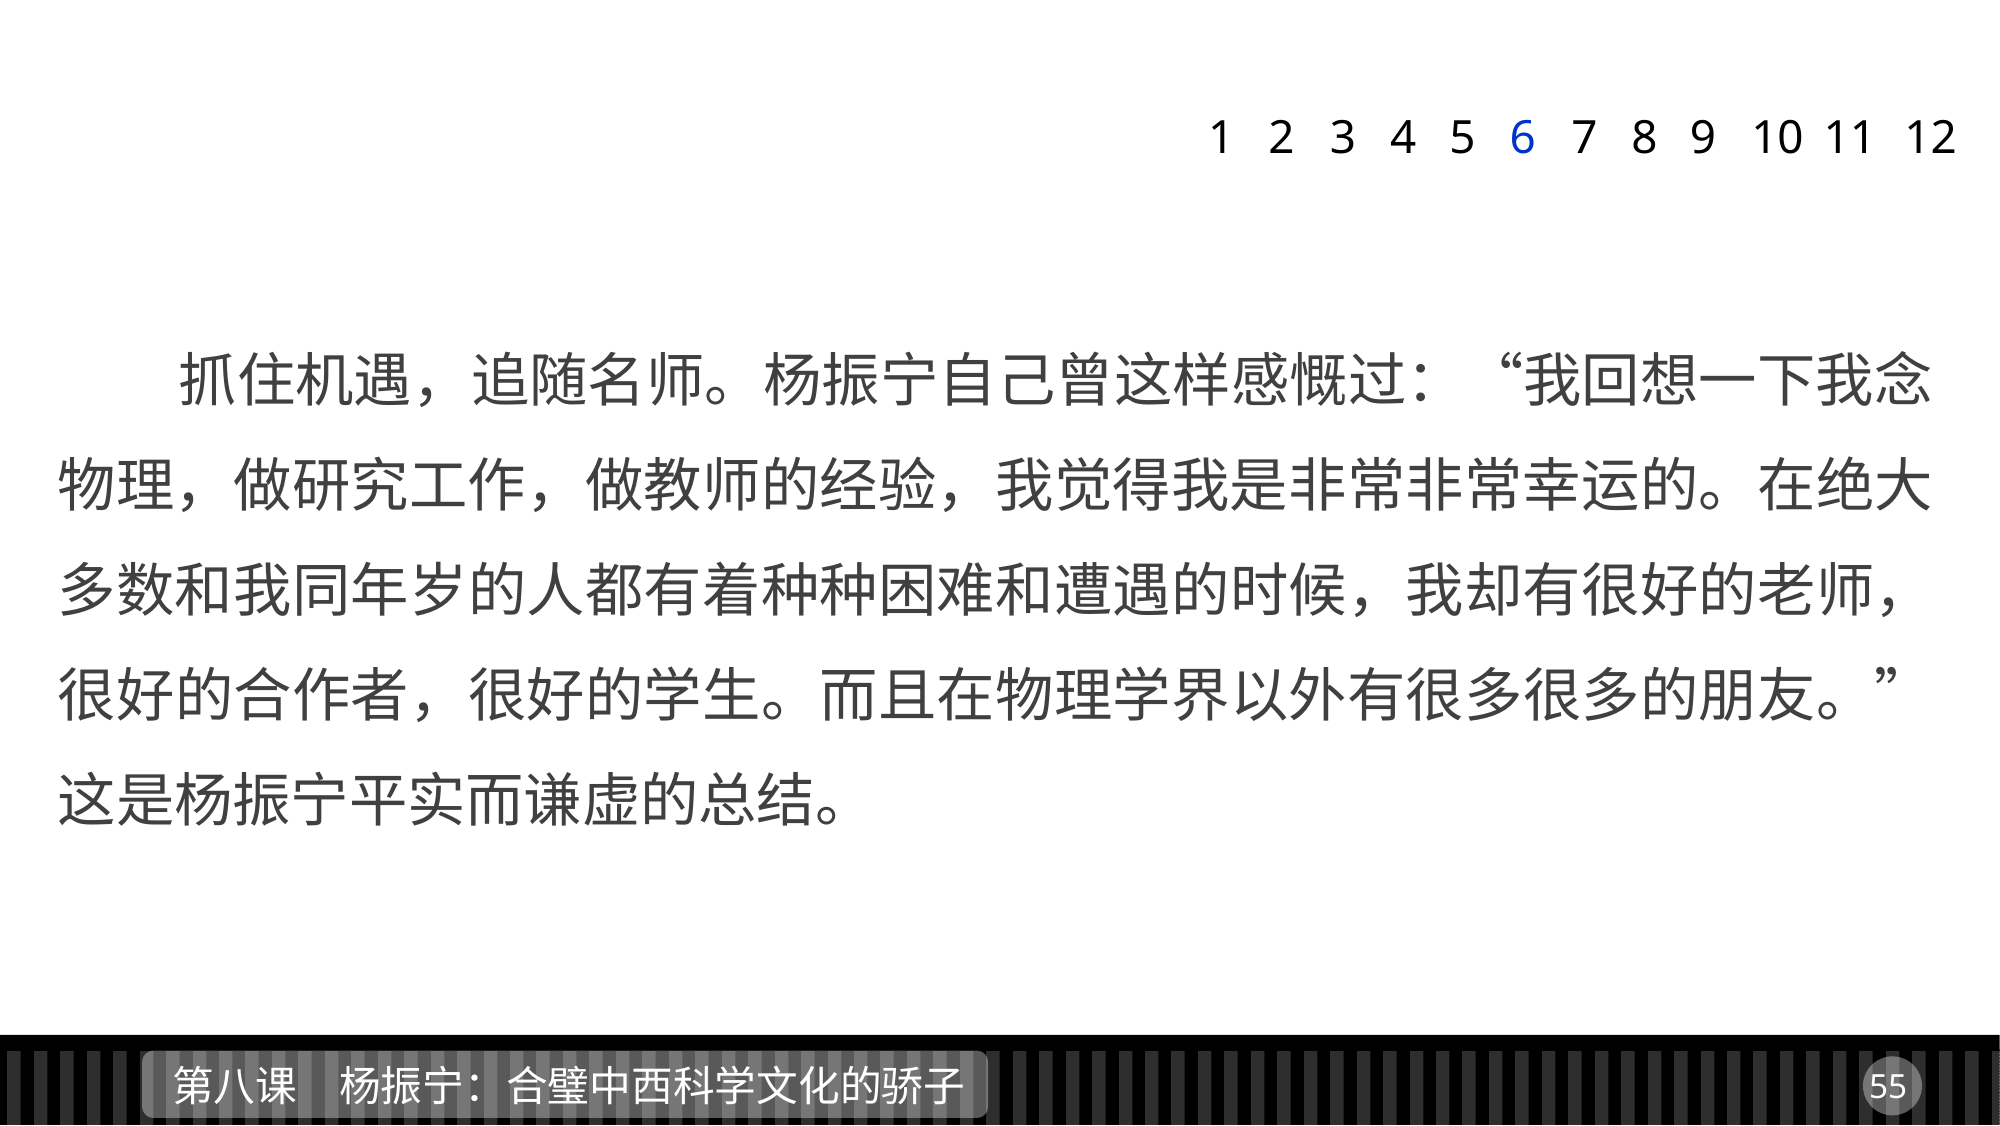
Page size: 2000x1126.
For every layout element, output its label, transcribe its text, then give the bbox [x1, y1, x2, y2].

text_box 7 [1552, 102, 1609, 169]
text_box 3 [1310, 102, 1368, 169]
text_box 10 [1729, 102, 1801, 169]
text_box 6 [1490, 102, 1547, 169]
text_box 8 [1612, 102, 1669, 169]
text_box 1 [1188, 102, 1246, 169]
text_box 11 [1801, 102, 1882, 169]
text_box 抓住机遇，追随名师。杨振宁自己曾这样感慨过：“我回想一下我念物理，做研究工作，做教师的经验，我觉得我是非常非常幸运的。在绝大多数和我同年岁的人都有着种种困难和遭遇的时候，我却有很好的老师，很好的合作者，很好的学生。而且在物理学界以外有很多很多的朋友。”这是杨振宁平实而谦虚的总结。 [43, 300, 1948, 841]
text_box 9 [1670, 102, 1728, 169]
text_box 12 [1882, 102, 1969, 169]
text_box 4 [1370, 102, 1428, 169]
text_box 5 [1430, 102, 1487, 169]
text_box 2 [1249, 102, 1306, 169]
